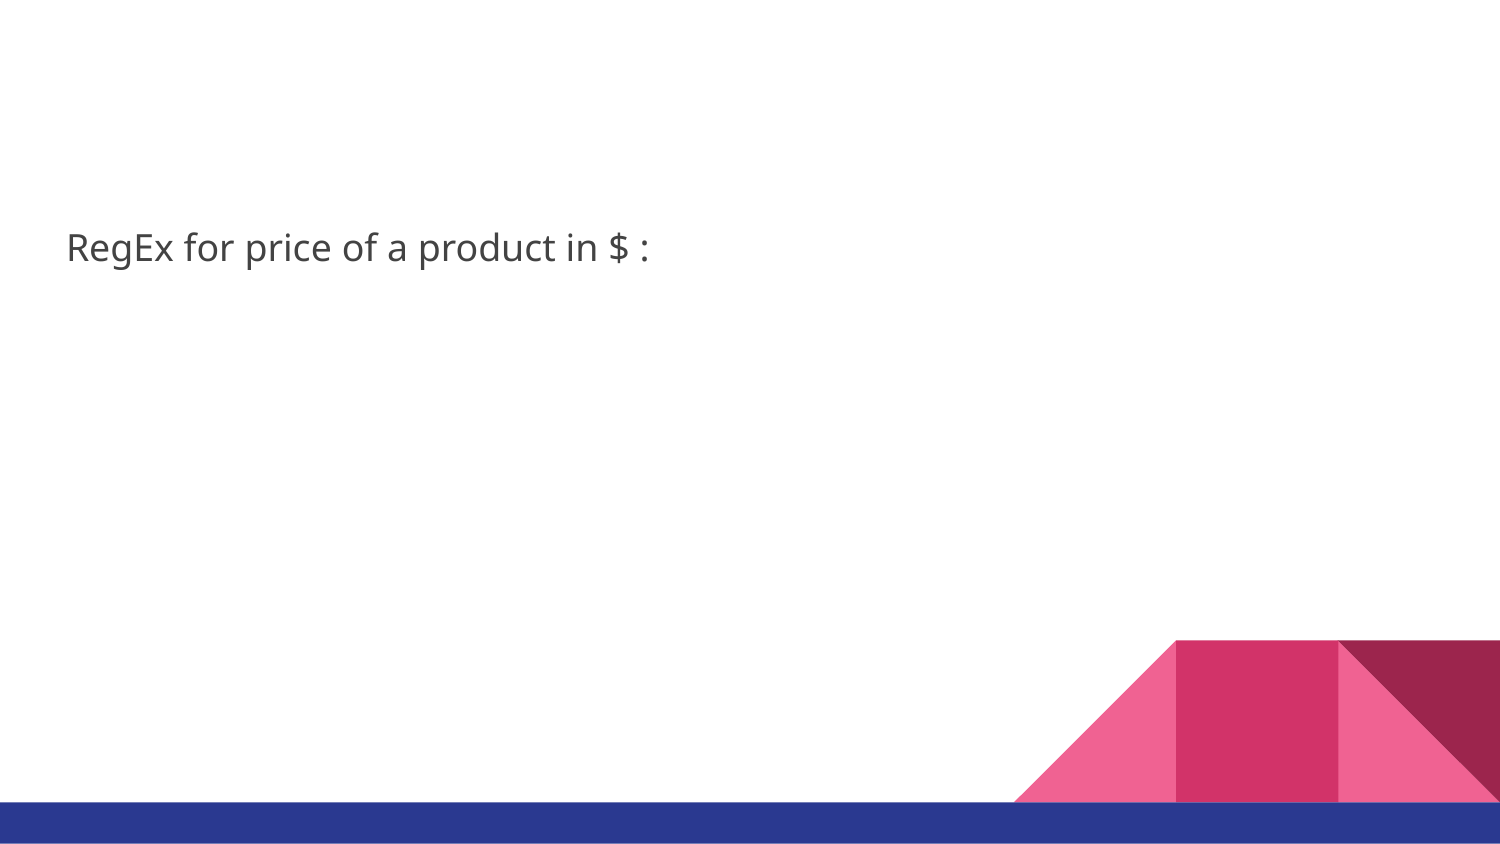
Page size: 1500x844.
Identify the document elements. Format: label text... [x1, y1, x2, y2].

list RegEx for price of a product in $ : [51, 201, 1449, 750]
